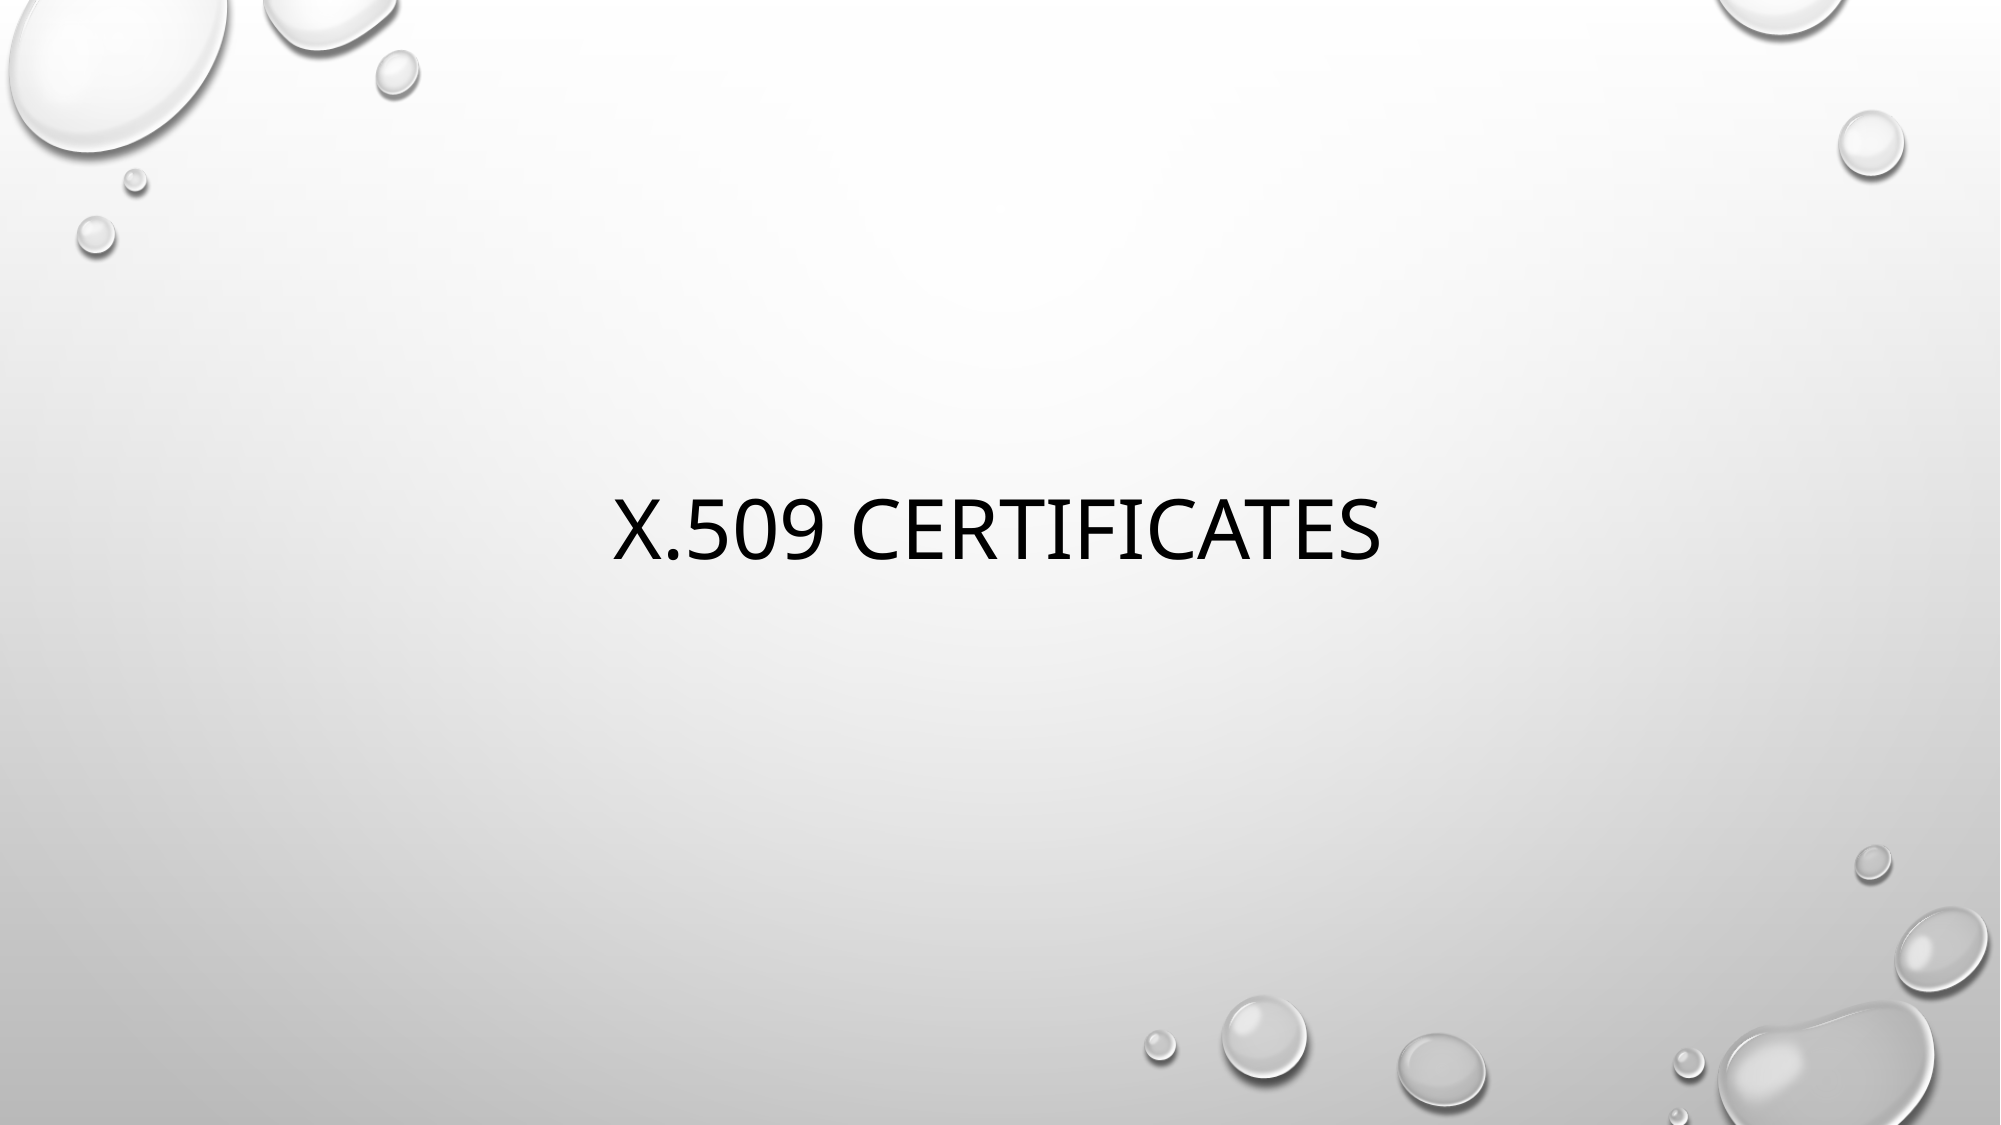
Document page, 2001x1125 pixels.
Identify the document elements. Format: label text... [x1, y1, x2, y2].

picture [0, 0, 2000, 1125]
title x.509 certificates [149, 135, 1848, 585]
